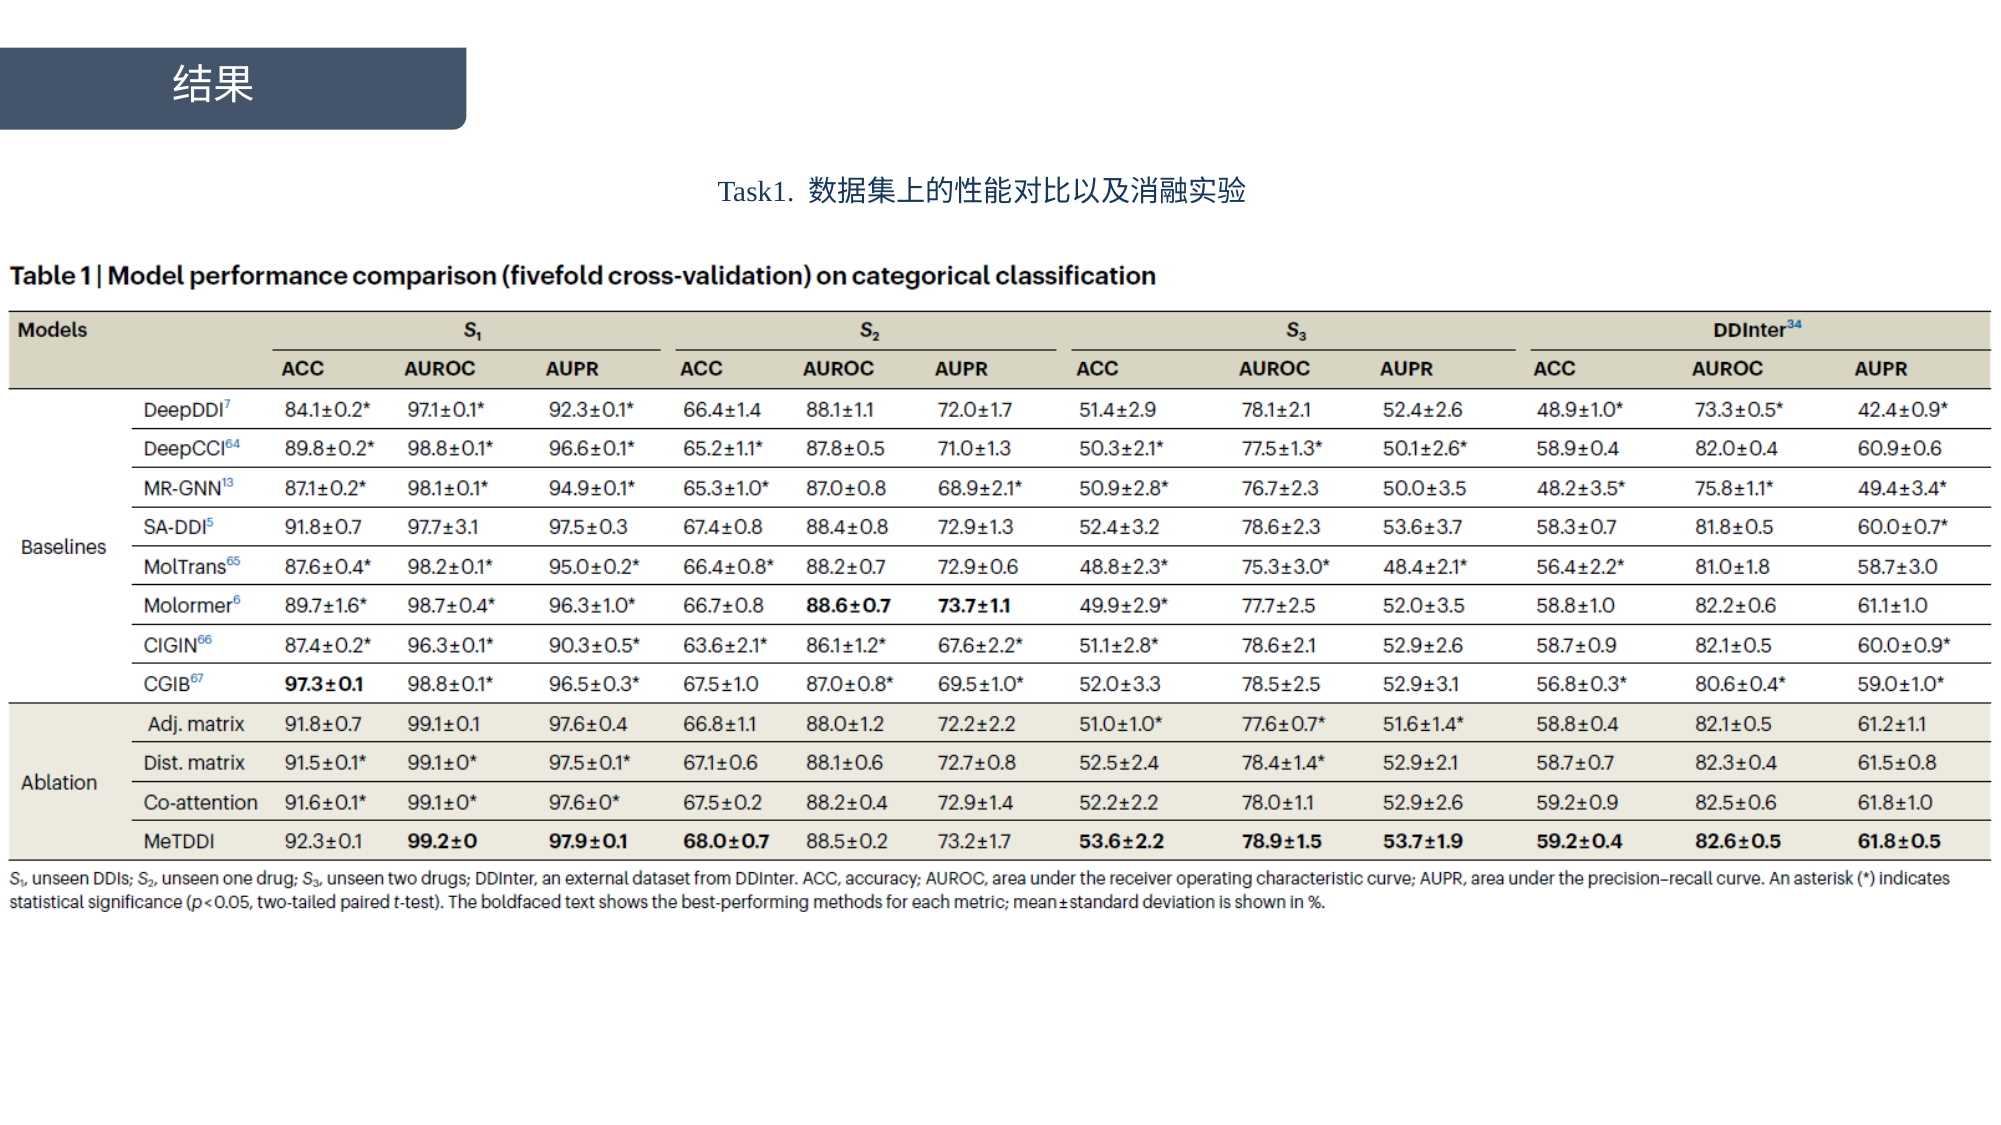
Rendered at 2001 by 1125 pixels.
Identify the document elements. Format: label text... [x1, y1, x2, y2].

picture [0, 251, 2000, 917]
text_box Task1. 数据集上的性能对比以及消融实验 [702, 147, 1298, 215]
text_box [0, 47, 467, 130]
